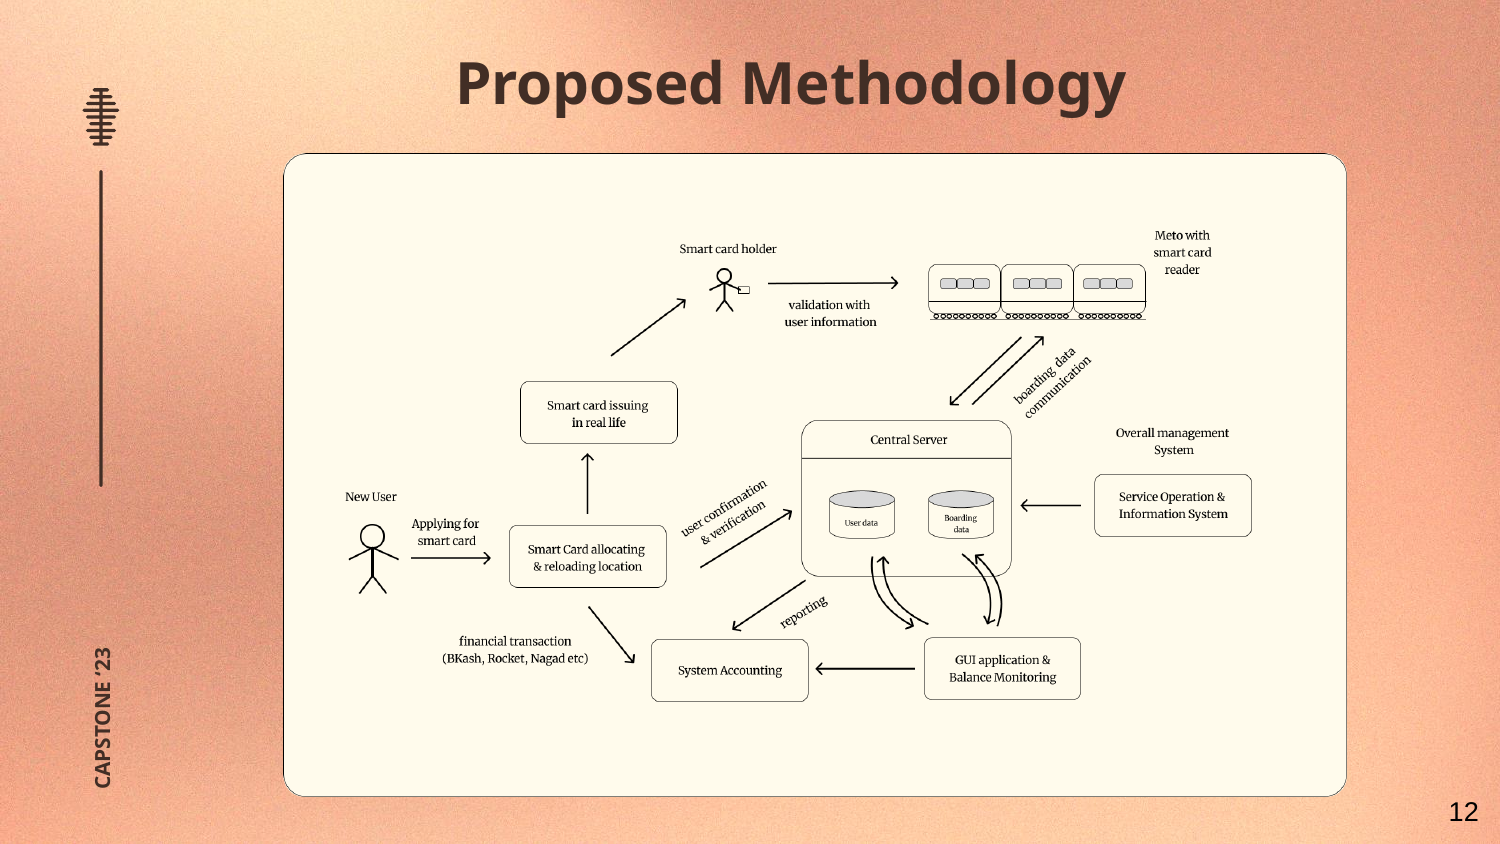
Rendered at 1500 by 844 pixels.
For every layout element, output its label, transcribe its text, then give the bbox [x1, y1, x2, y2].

text_box CAPSTONE ‘23 [79, 501, 125, 805]
picture [0, 0, 1500, 844]
title Proposed Methodology [157, 31, 1424, 129]
slide_number ‹#› [1403, 779, 1494, 844]
